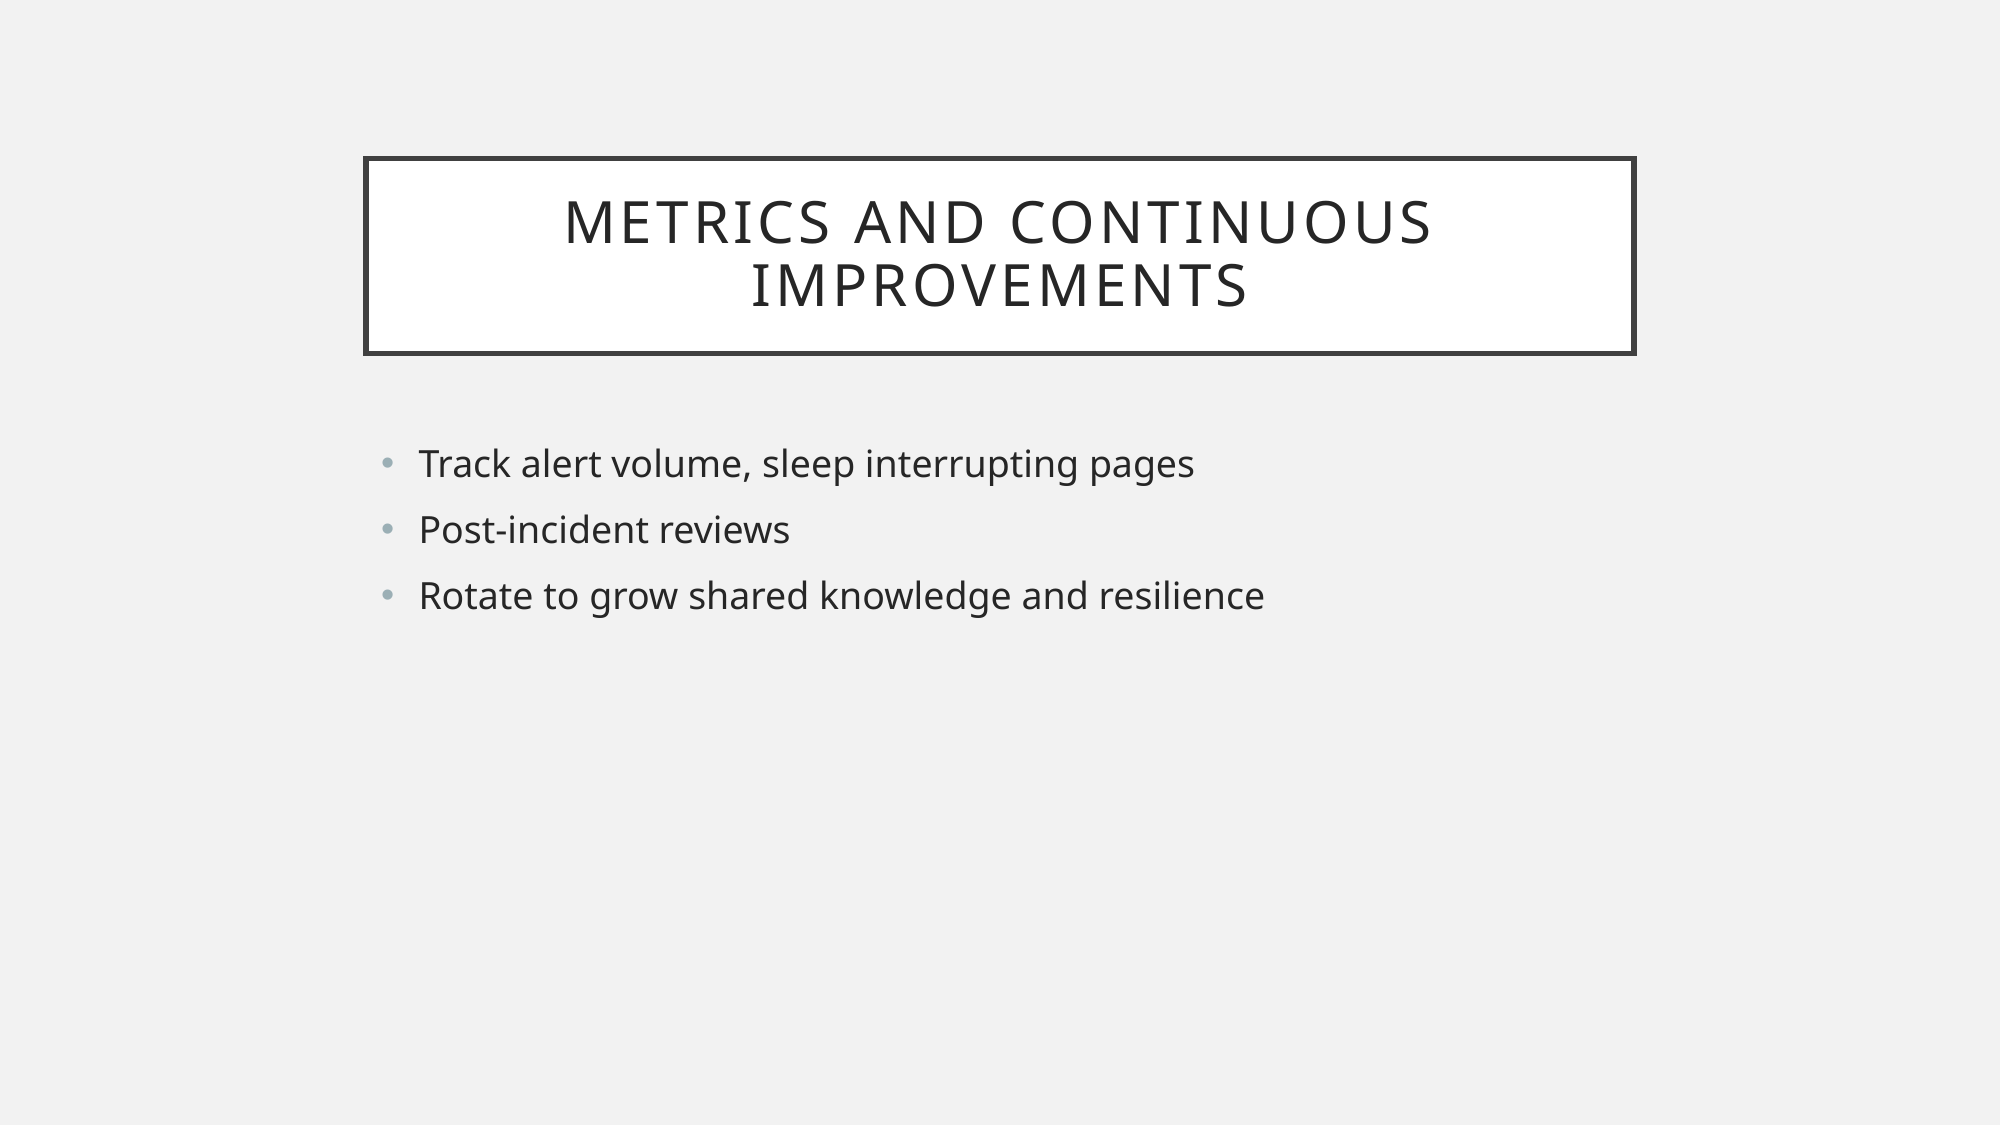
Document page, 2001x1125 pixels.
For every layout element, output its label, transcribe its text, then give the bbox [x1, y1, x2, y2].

list Track alert volume, sleep interrupting pages Post-incident reviews Rotate to grow shared knowledge and resilience [366, 432, 1634, 942]
title Metrics and Continuous Improvements [363, 156, 1637, 356]
